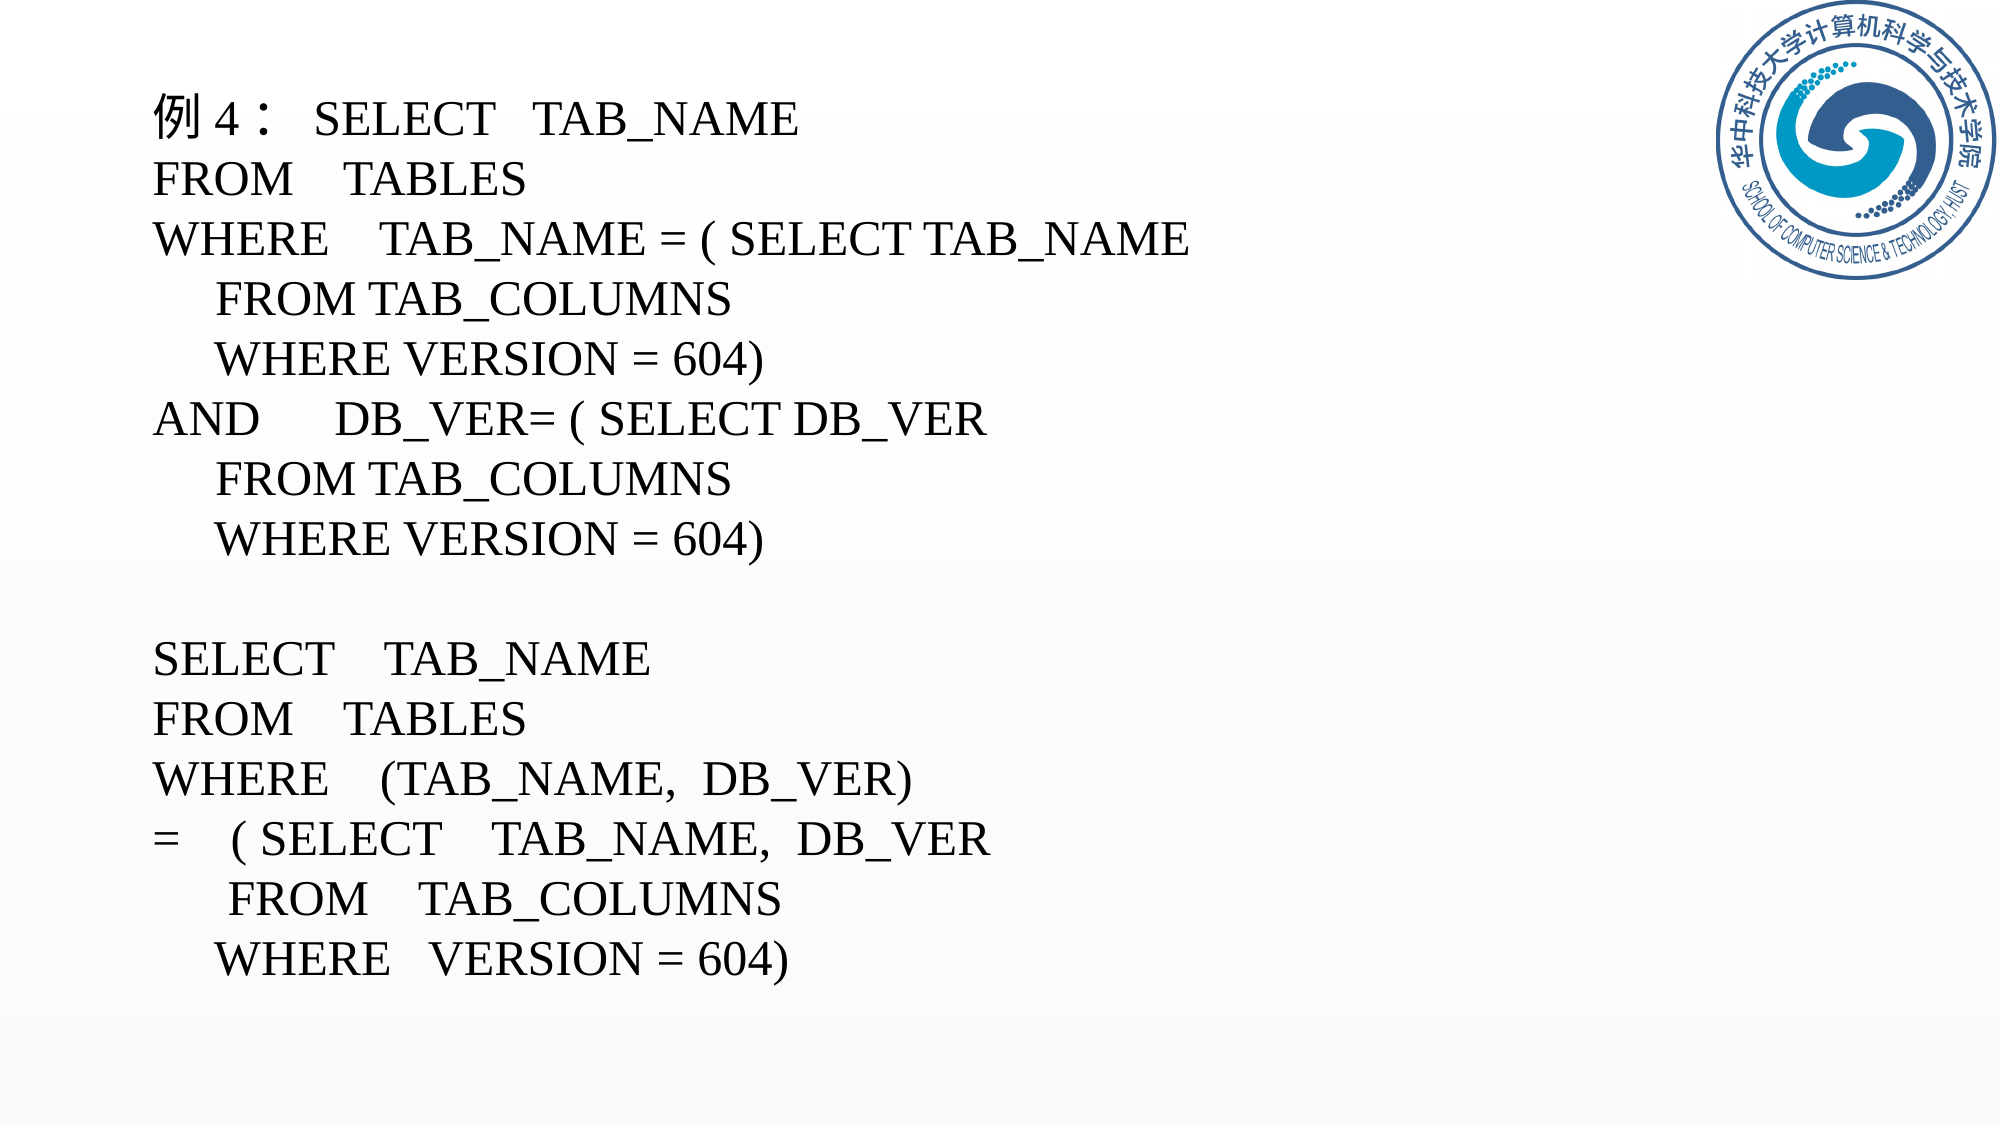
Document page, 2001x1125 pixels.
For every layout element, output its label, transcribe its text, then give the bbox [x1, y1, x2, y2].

picture [1716, 0, 1999, 280]
text_box 例4：SELECT TAB_NAME FROM TABLES WHERE TAB_NAME = ( SELECT TAB_NAME FROM TAB_COLUMNS WHERE VERSION = 604) AND DB_VER= ( SELECT DB_VER FROM TAB_COLUMNS WHERE VERSION = 604) SELECT TAB_NAME FROM TABLES WHERE (TAB_NAME, DB_VER) = ( SELECT TAB_NAME, DB_VER FROM TAB_COLUMNS WHERE VERSION = 604) [137, 78, 1578, 993]
